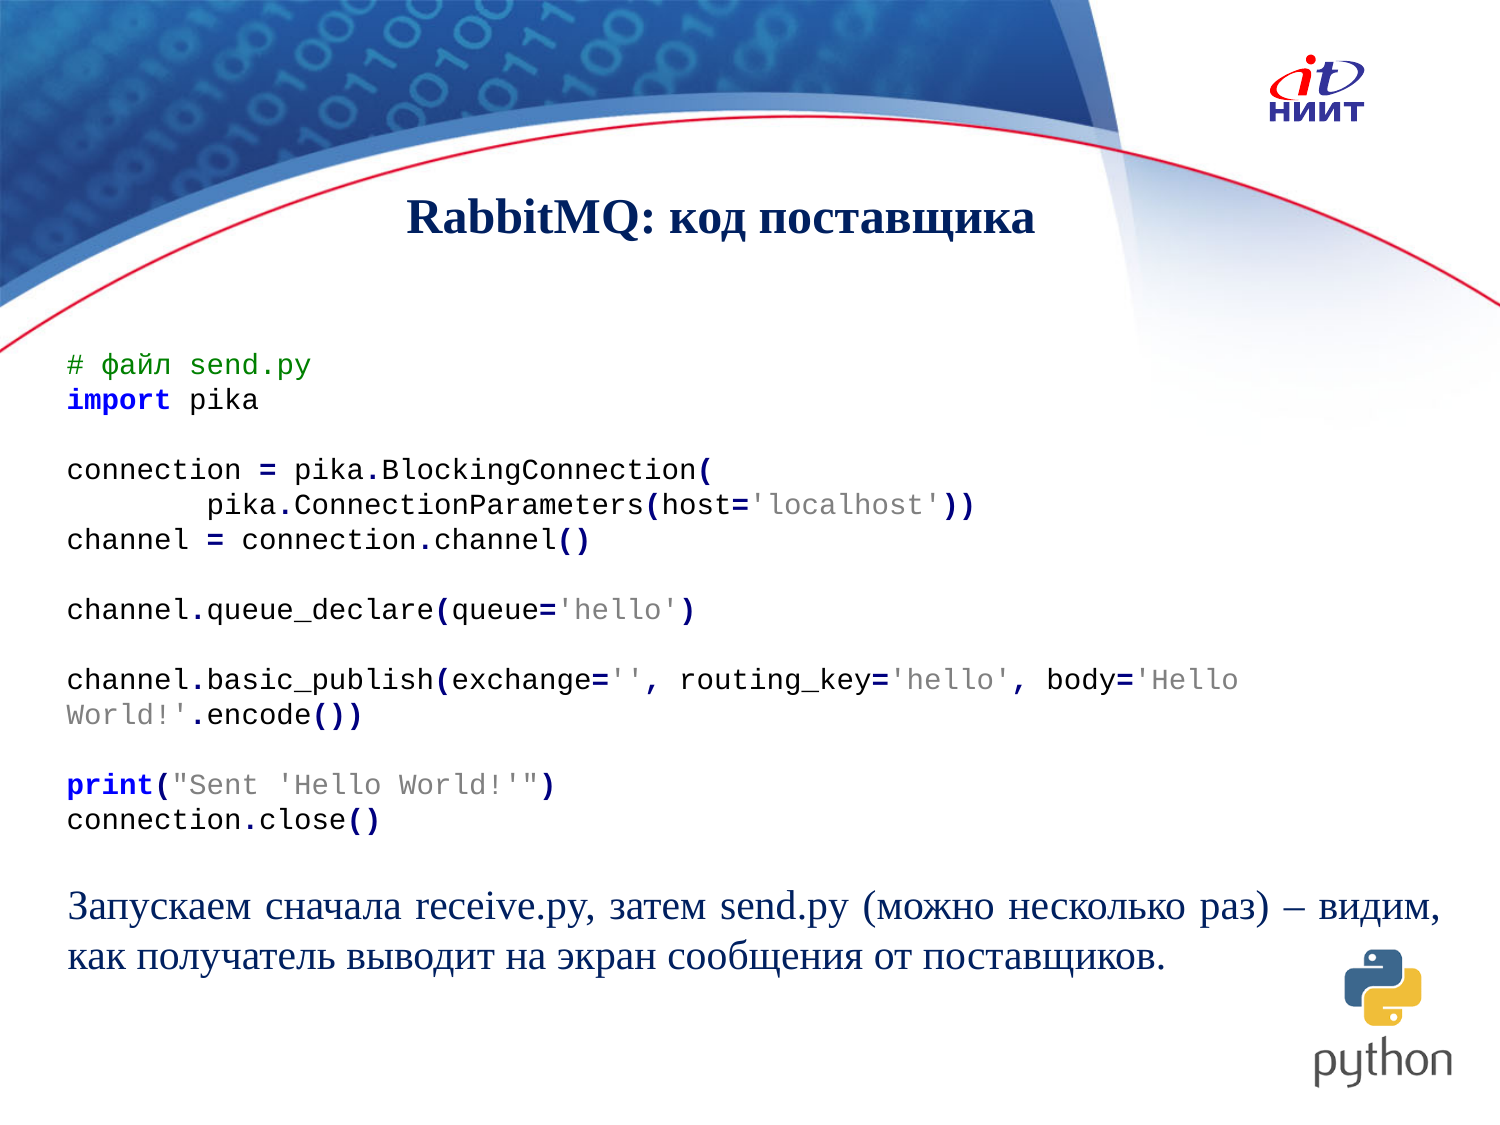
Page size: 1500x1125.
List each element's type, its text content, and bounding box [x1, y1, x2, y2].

text_box Запускаем сначала receive.py, затем send.py (можно несколько раз) – видим, как получатель выводит на экран сообщения от поставщиков. [53, 870, 1456, 986]
text_box # файл send.py import pika connection = pika.BlockingConnection( pika.ConnectionParameters(host='localhost')) channel = connection.channel() channel.queue_declare(queue='hello') channel.basic_publish(exchange='', routing_key='hello', body='Hello World!'.encode()) print("Sent 'Hello World!'") connection.close() [51, 338, 1456, 843]
title RabbitMQ: код поставщика [277, 172, 1165, 255]
picture [0, 0, 1500, 1125]
